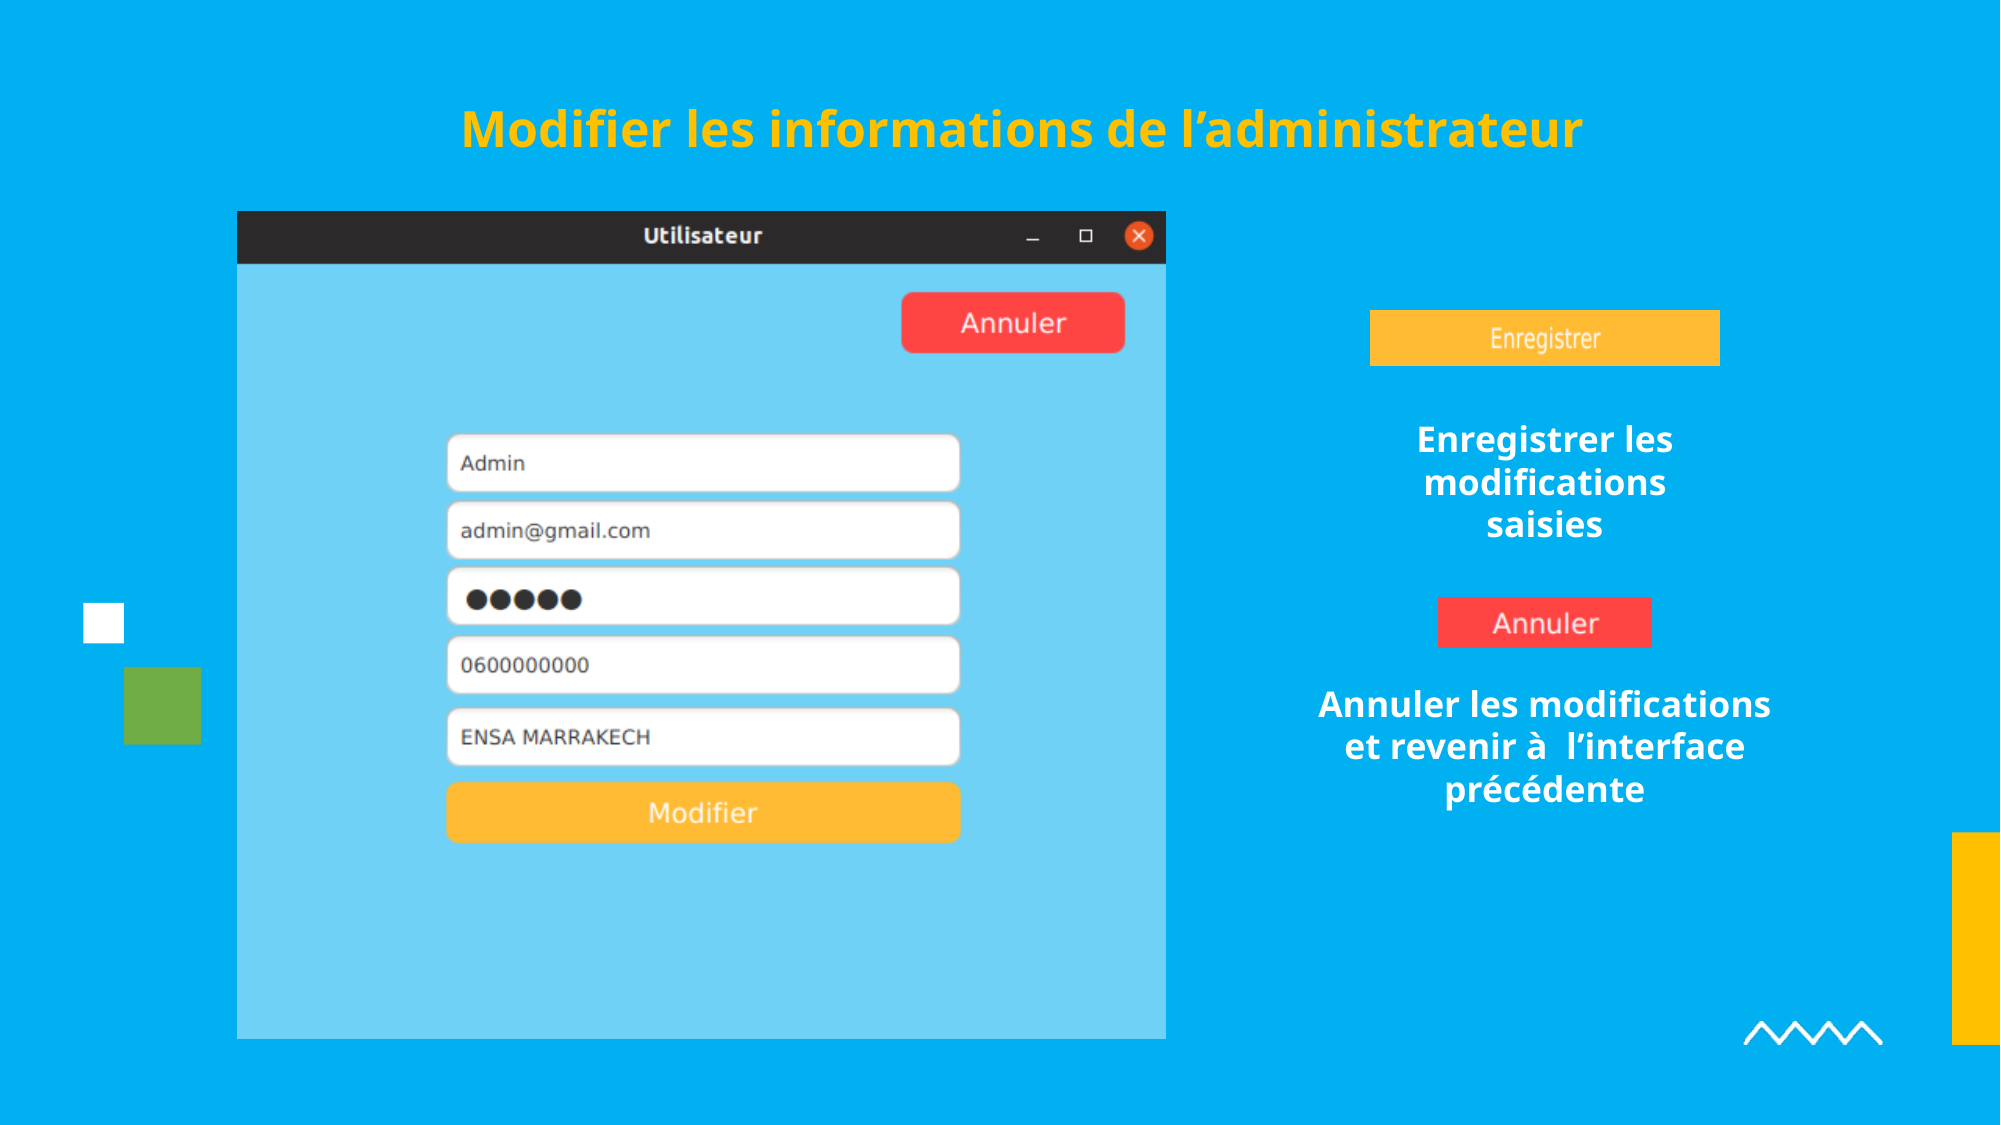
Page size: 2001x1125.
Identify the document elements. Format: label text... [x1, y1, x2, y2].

text_box [1952, 832, 2000, 1045]
picture [1371, 311, 1719, 365]
text_box Annuler les modifications et revenir à l’interface précédente [1290, 666, 1800, 867]
text_box Modifier les informations de l’administrateur [380, 96, 1666, 175]
text_box [83, 602, 124, 644]
text_box [123, 666, 202, 745]
picture [238, 212, 1165, 1038]
text_box Enregistrer les modifications saisies [1388, 402, 1702, 560]
picture [1744, 1022, 1882, 1044]
picture [1439, 598, 1651, 647]
